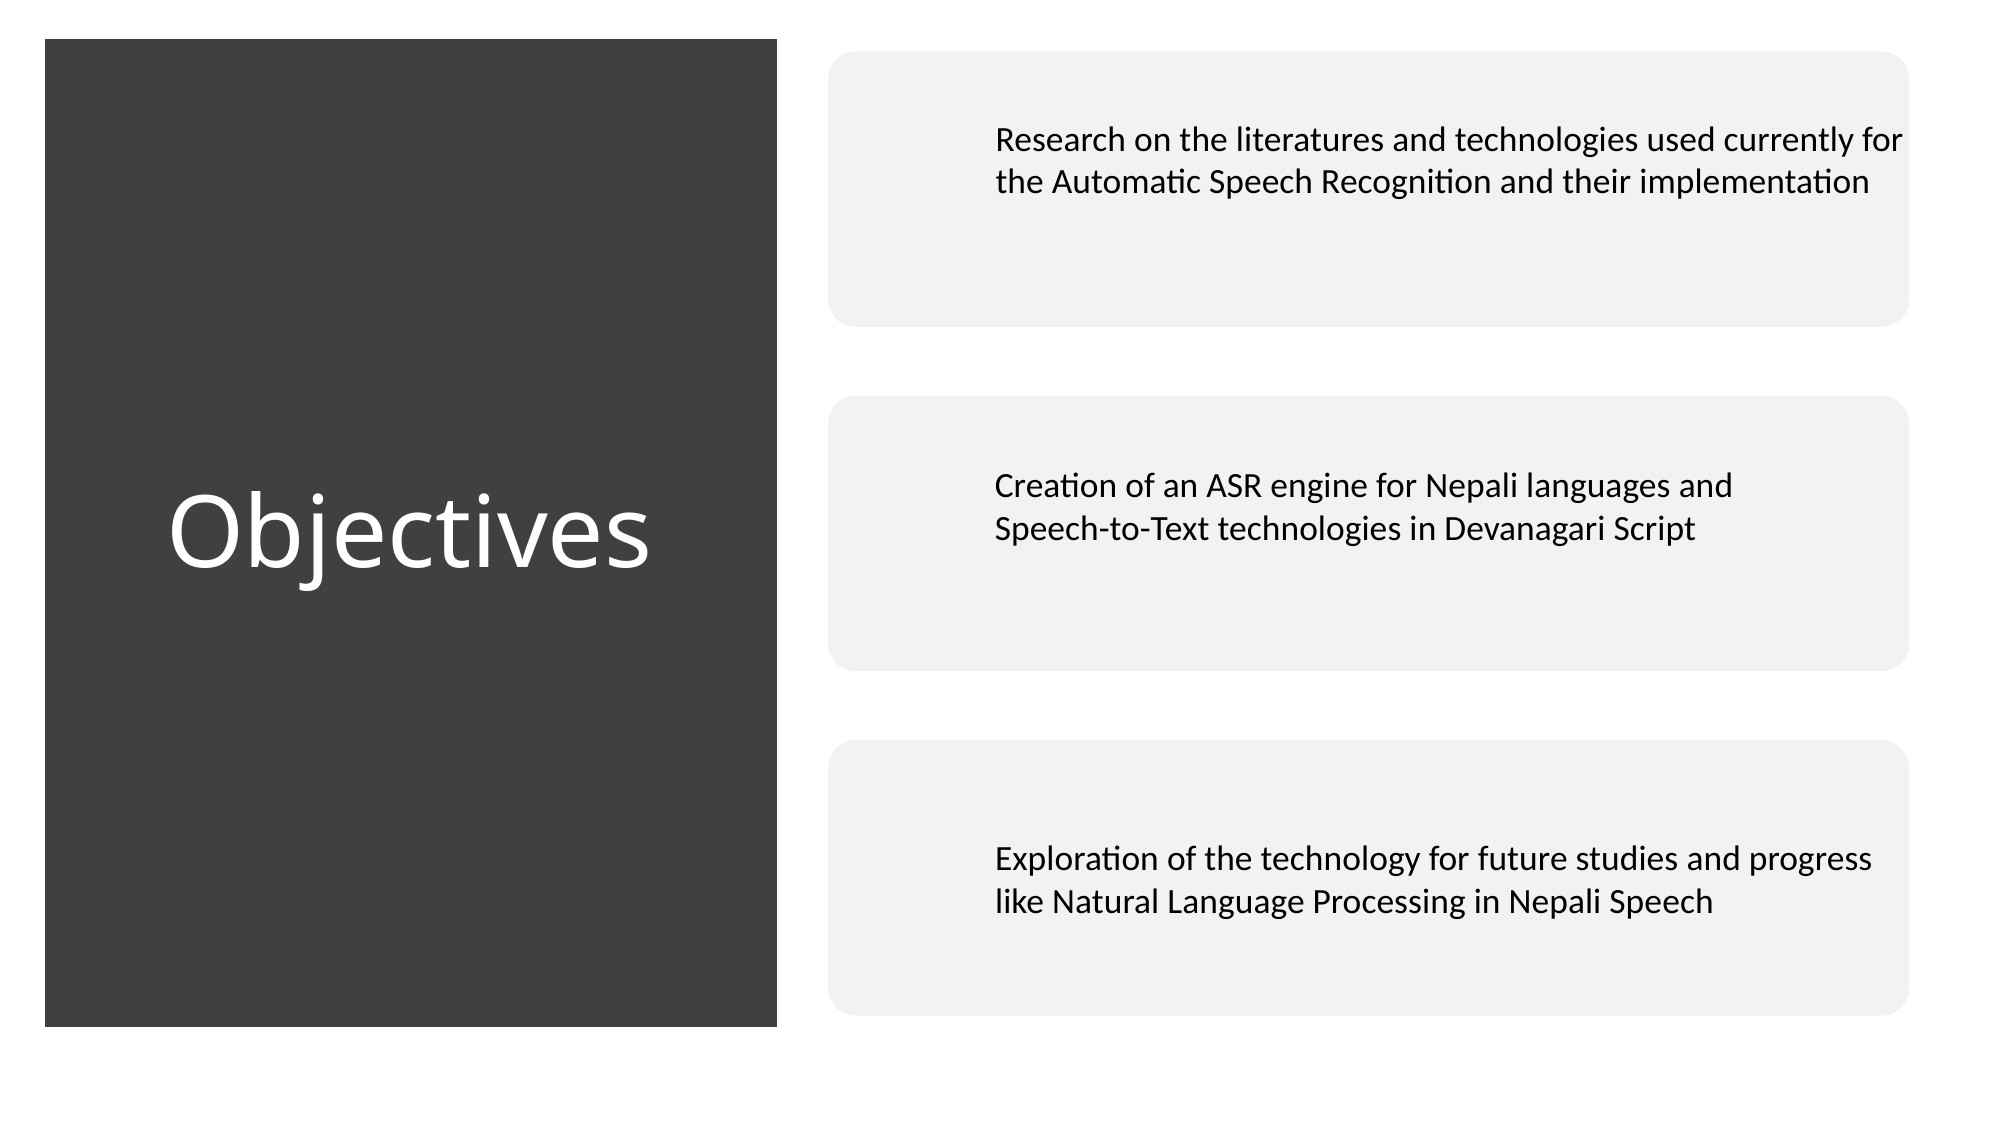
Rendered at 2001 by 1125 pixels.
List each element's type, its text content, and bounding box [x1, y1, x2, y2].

text_box [54, 49, 768, 1018]
title Objectives [97, 104, 722, 967]
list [847, 49, 1929, 1018]
